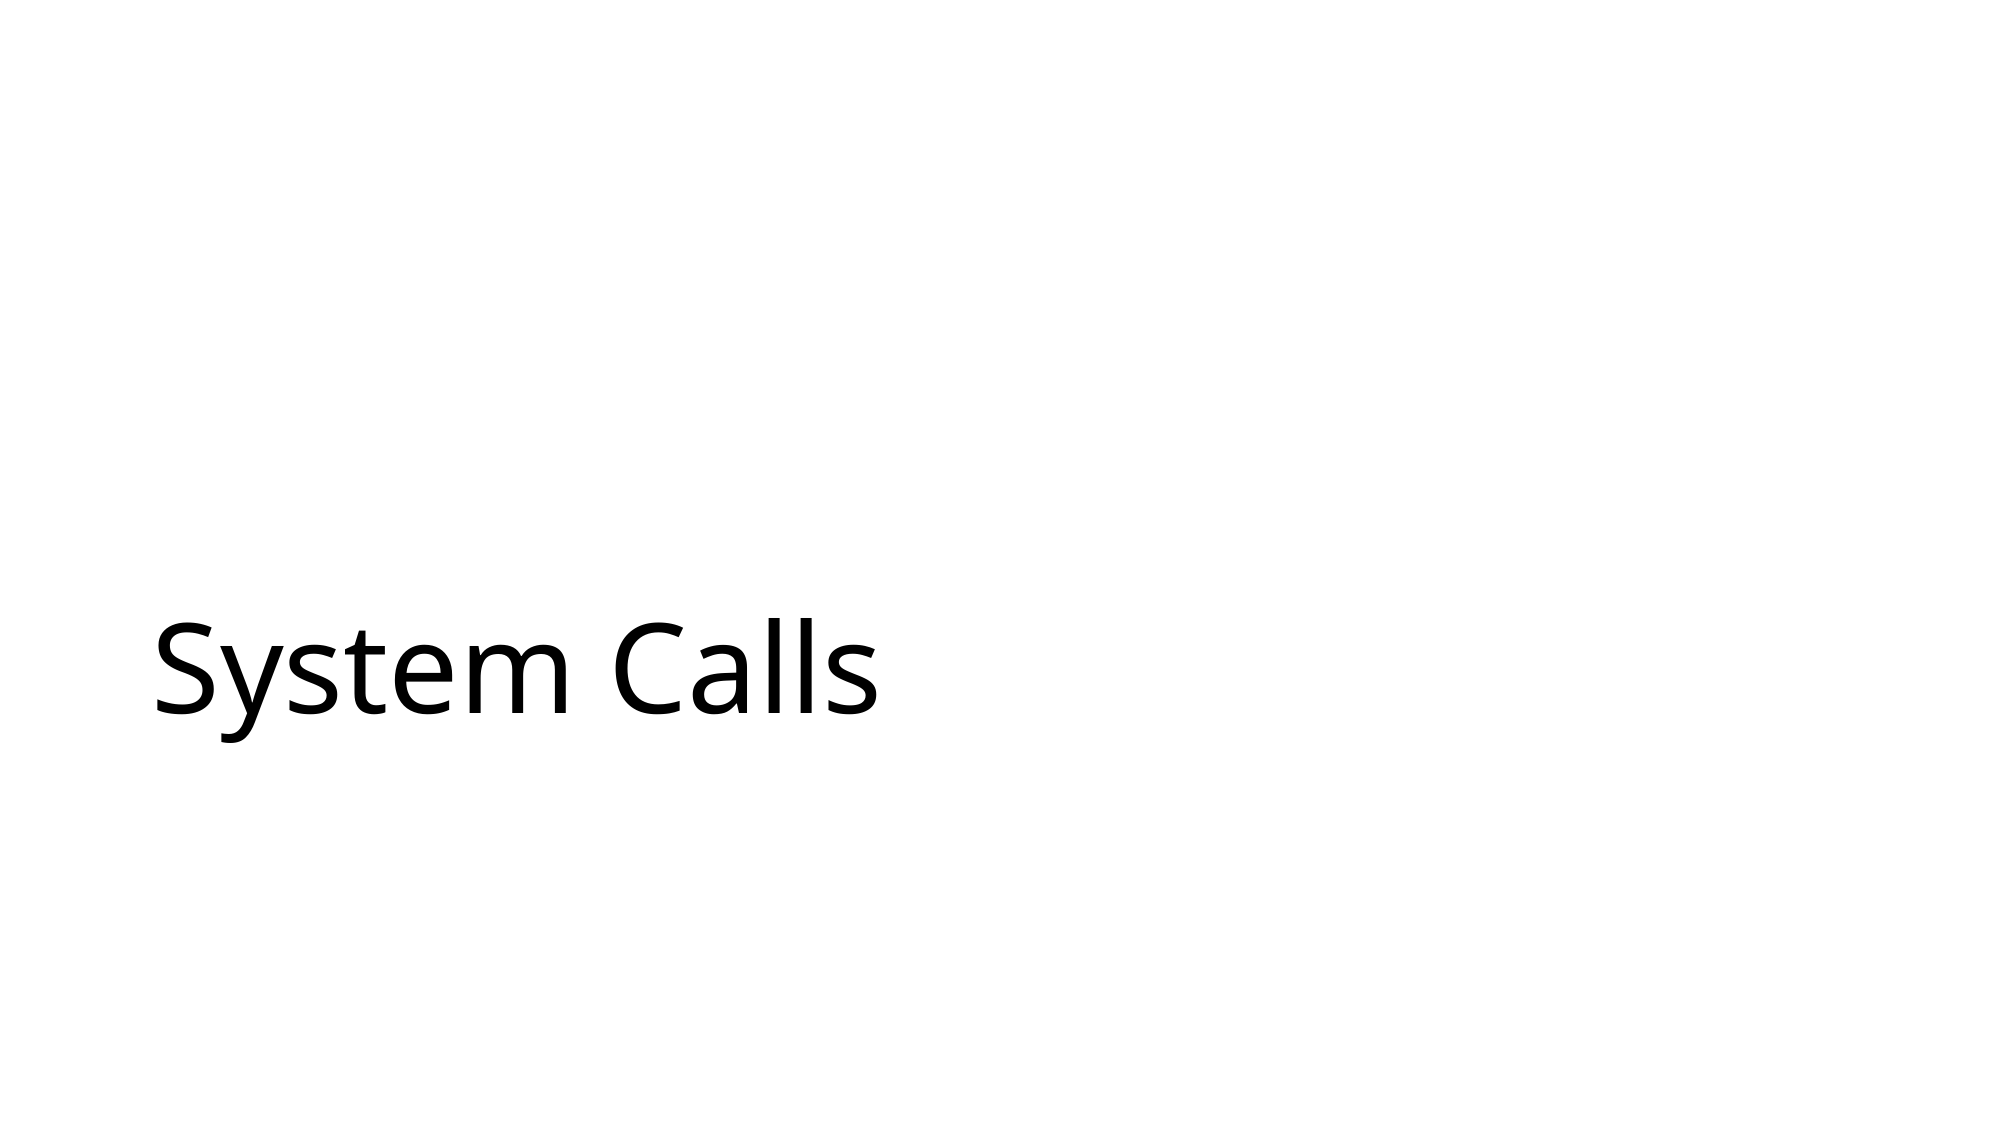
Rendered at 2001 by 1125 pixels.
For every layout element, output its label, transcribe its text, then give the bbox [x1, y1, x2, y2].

title System Calls [136, 280, 1862, 749]
